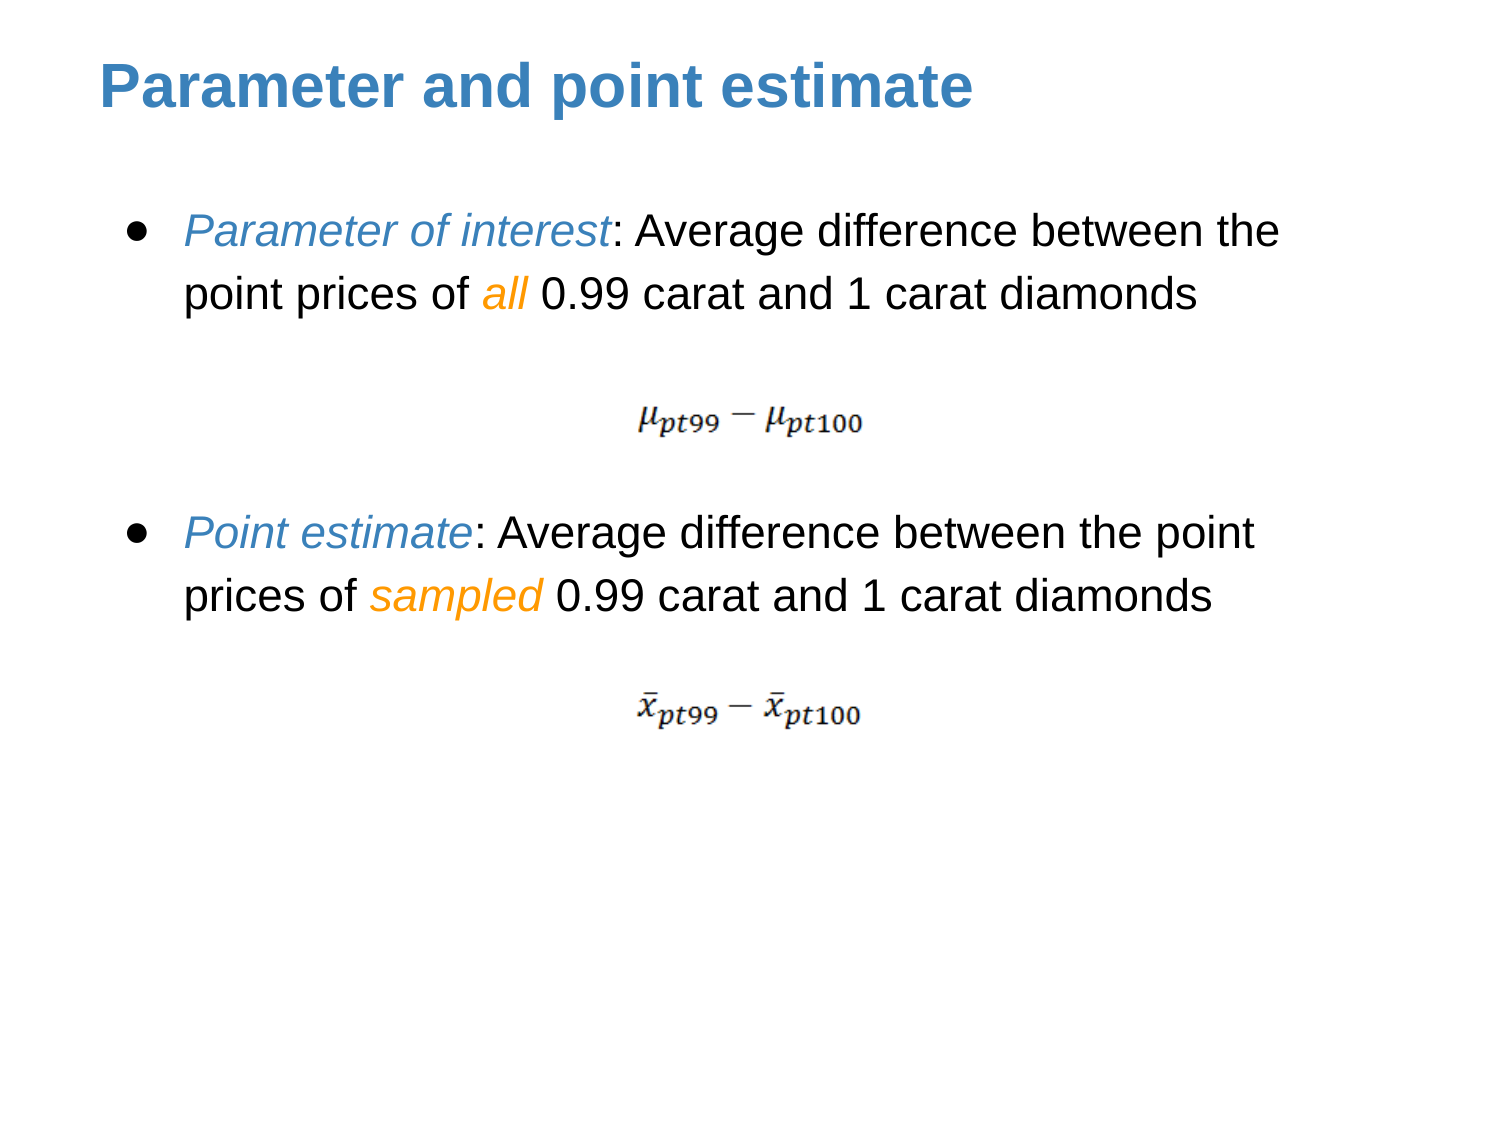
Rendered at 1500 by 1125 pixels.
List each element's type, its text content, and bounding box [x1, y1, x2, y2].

picture [626, 388, 874, 450]
picture [627, 680, 873, 743]
list Parameter of interest: Average difference between the point prices of all 0.99 carat and 1 carat diamonds Point estimate: Average difference between the point prices of sampled 0.99 carat and 1 carat diamonds [93, 177, 1393, 933]
text_box Parameter and point estimate [85, 24, 1430, 139]
